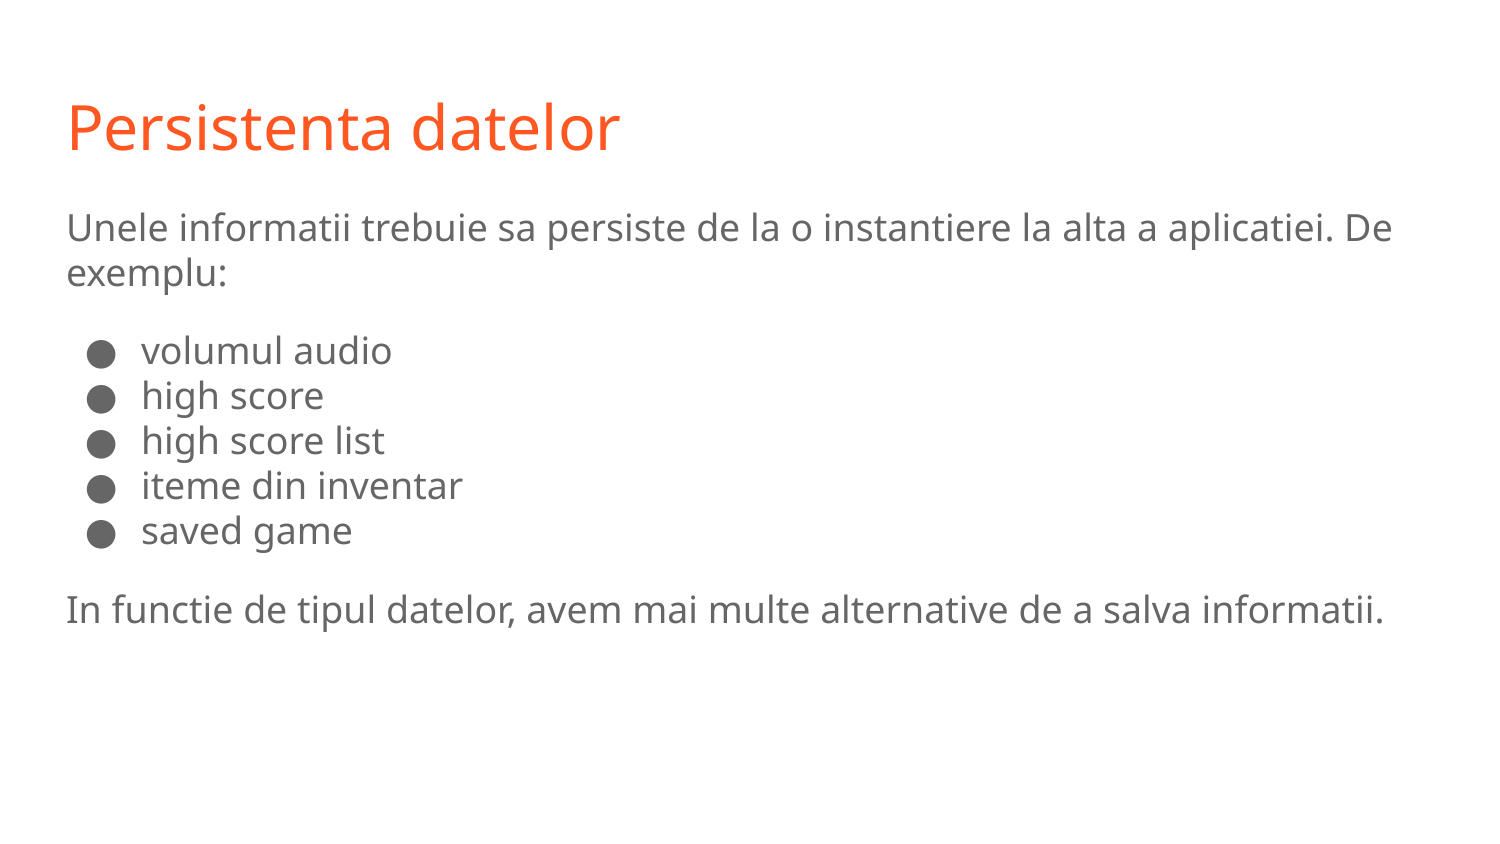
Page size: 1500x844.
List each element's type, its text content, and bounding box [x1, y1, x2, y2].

list Unele informatii trebuie sa persiste de la o instantiere la alta a aplicatiei. De exemplu: volumul audio high score high score list iteme din inventar saved game In functie de tipul datelor, avem mai multe alternative de a salva informatii. [51, 189, 1449, 750]
title Persistenta datelor [51, 72, 1449, 167]
